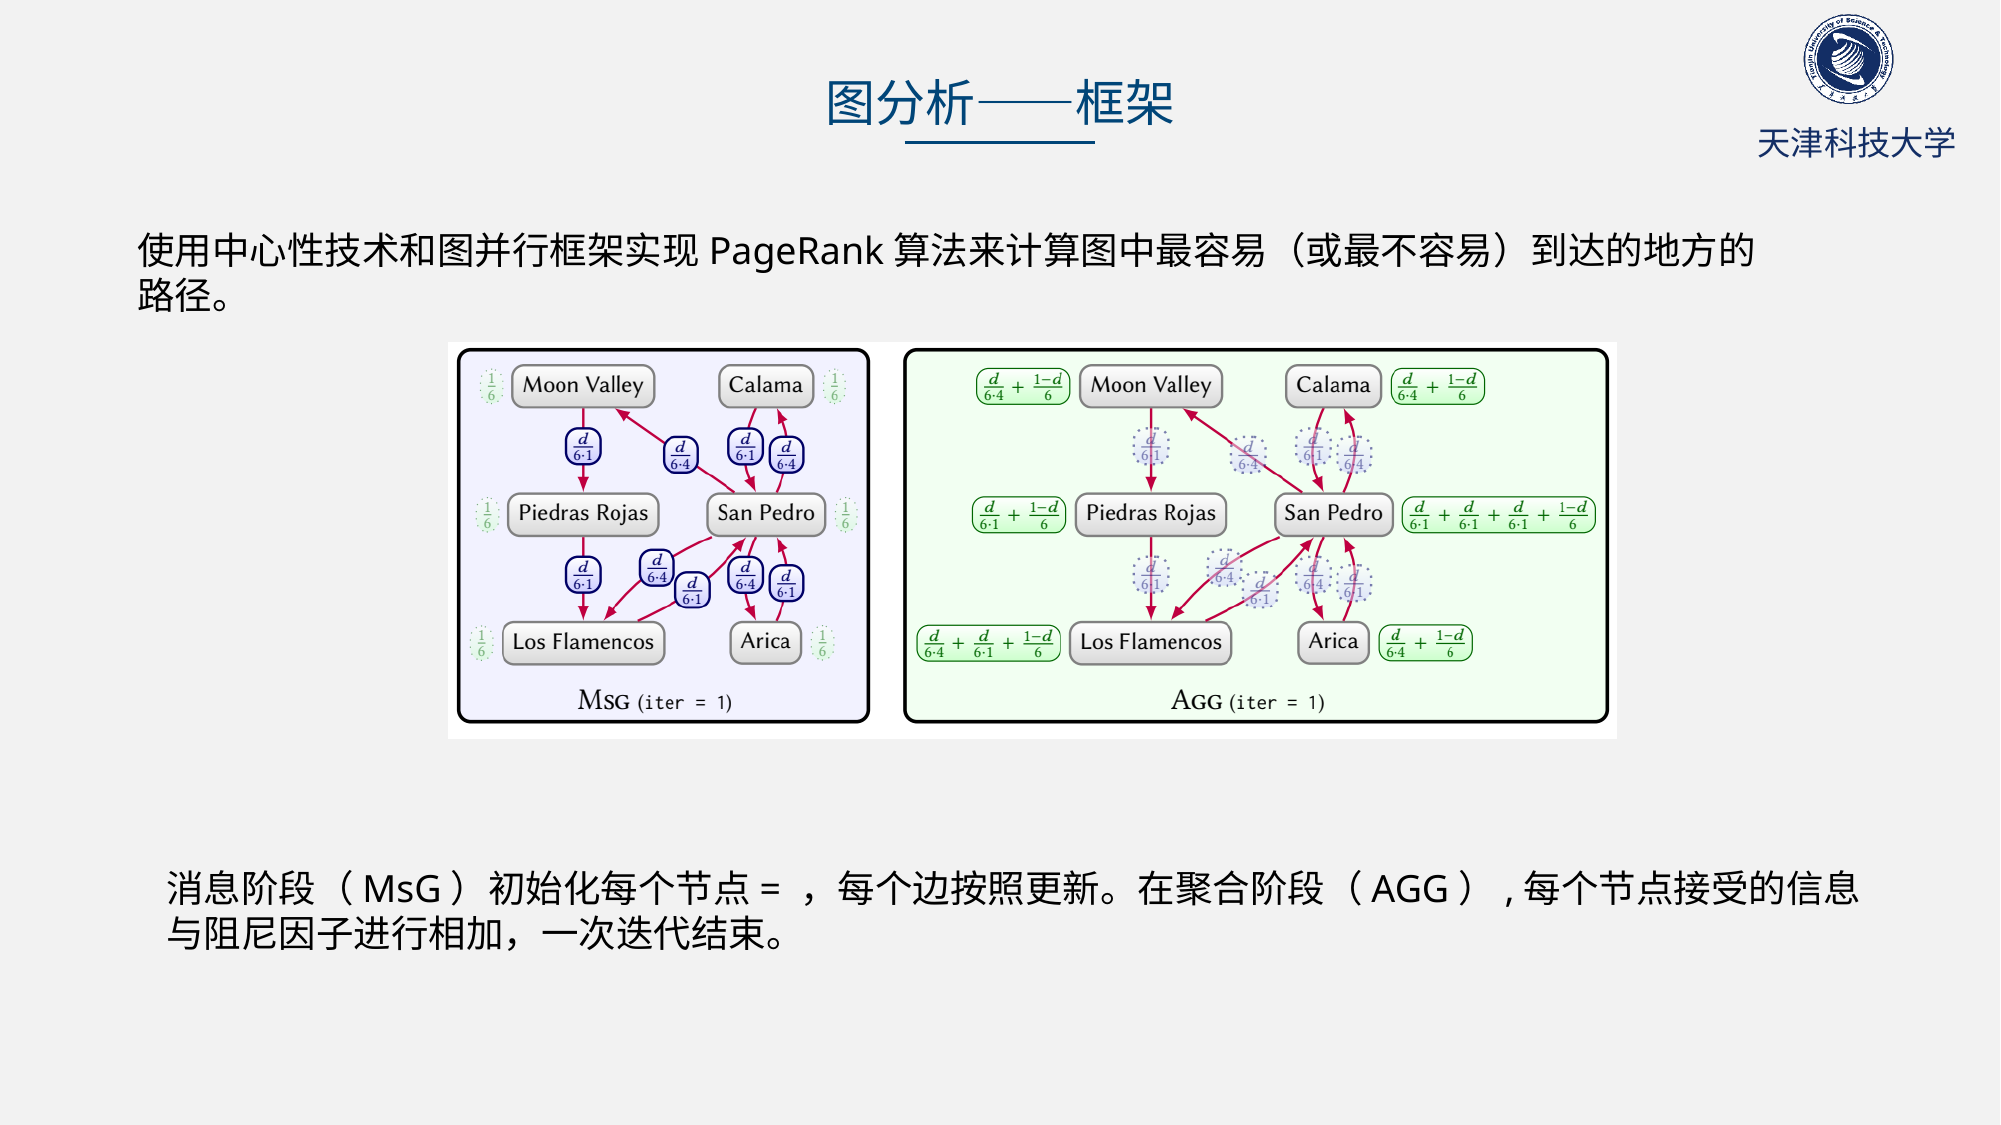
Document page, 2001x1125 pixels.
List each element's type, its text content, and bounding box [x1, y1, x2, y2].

text_box 使用中心性技术和图并行框架实现PageRank算法来计算图中最容易（或最不容易）到达的地方的路径。 [122, 220, 1803, 325]
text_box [1742, 1, 1981, 171]
text_box 图分析——框架 [593, 64, 1407, 200]
picture [448, 342, 1617, 739]
